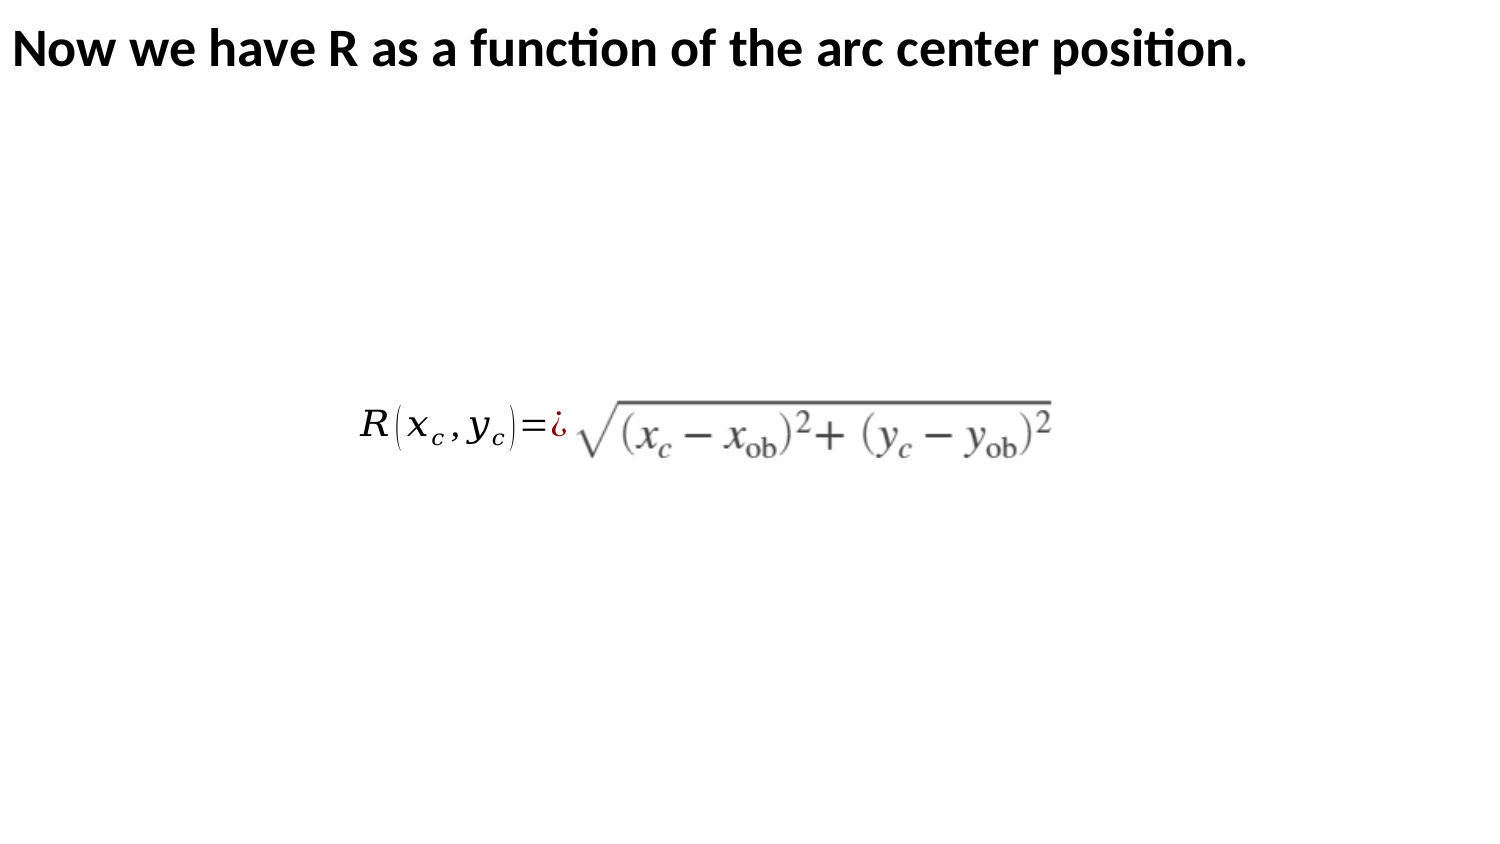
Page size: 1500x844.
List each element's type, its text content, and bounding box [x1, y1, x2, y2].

title Now we have R as a function of the arc center position. [11, 11, 1466, 78]
picture [567, 390, 1056, 466]
